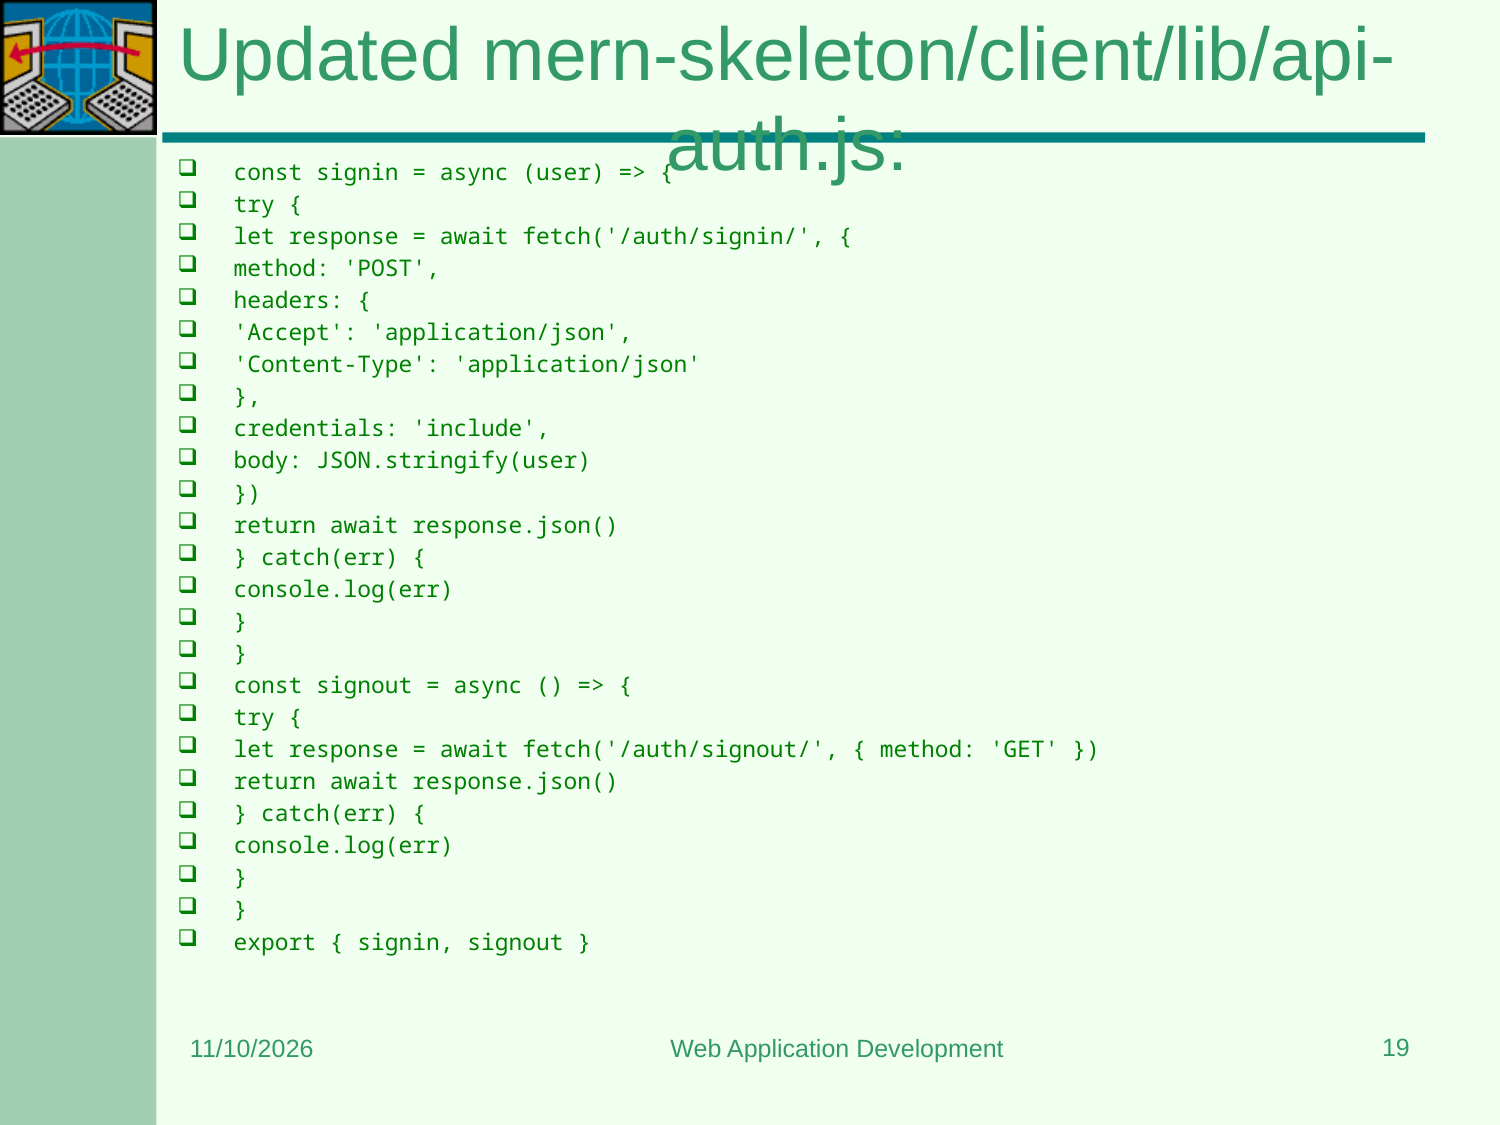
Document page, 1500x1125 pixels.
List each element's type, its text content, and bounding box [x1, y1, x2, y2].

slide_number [174, 1024, 438, 1104]
picture [0, 0, 157, 135]
title Updated mern-skeleton/client/lib/api-auth.js: [150, 0, 1425, 125]
slide_number 19 [1237, 1024, 1426, 1103]
footer Web Application Development [462, 1024, 1213, 1104]
list const signin = async (user) => { try { let response = await fetch('/auth/signin/', { method: 'POST', headers: { 'Accept': 'application/json', 'Content-Type': 'application/json' }, credentials: 'include', body: JSON.stringify(user) }) return await response.json() } catch(err) { console.log(err) } } const signout = async () => { try { let response = await fetch('/auth/signout/', { method: 'GET' }) return await response.json() } catch(err) { console.log(err) } } export { signin, signout } [162, 149, 1488, 1013]
